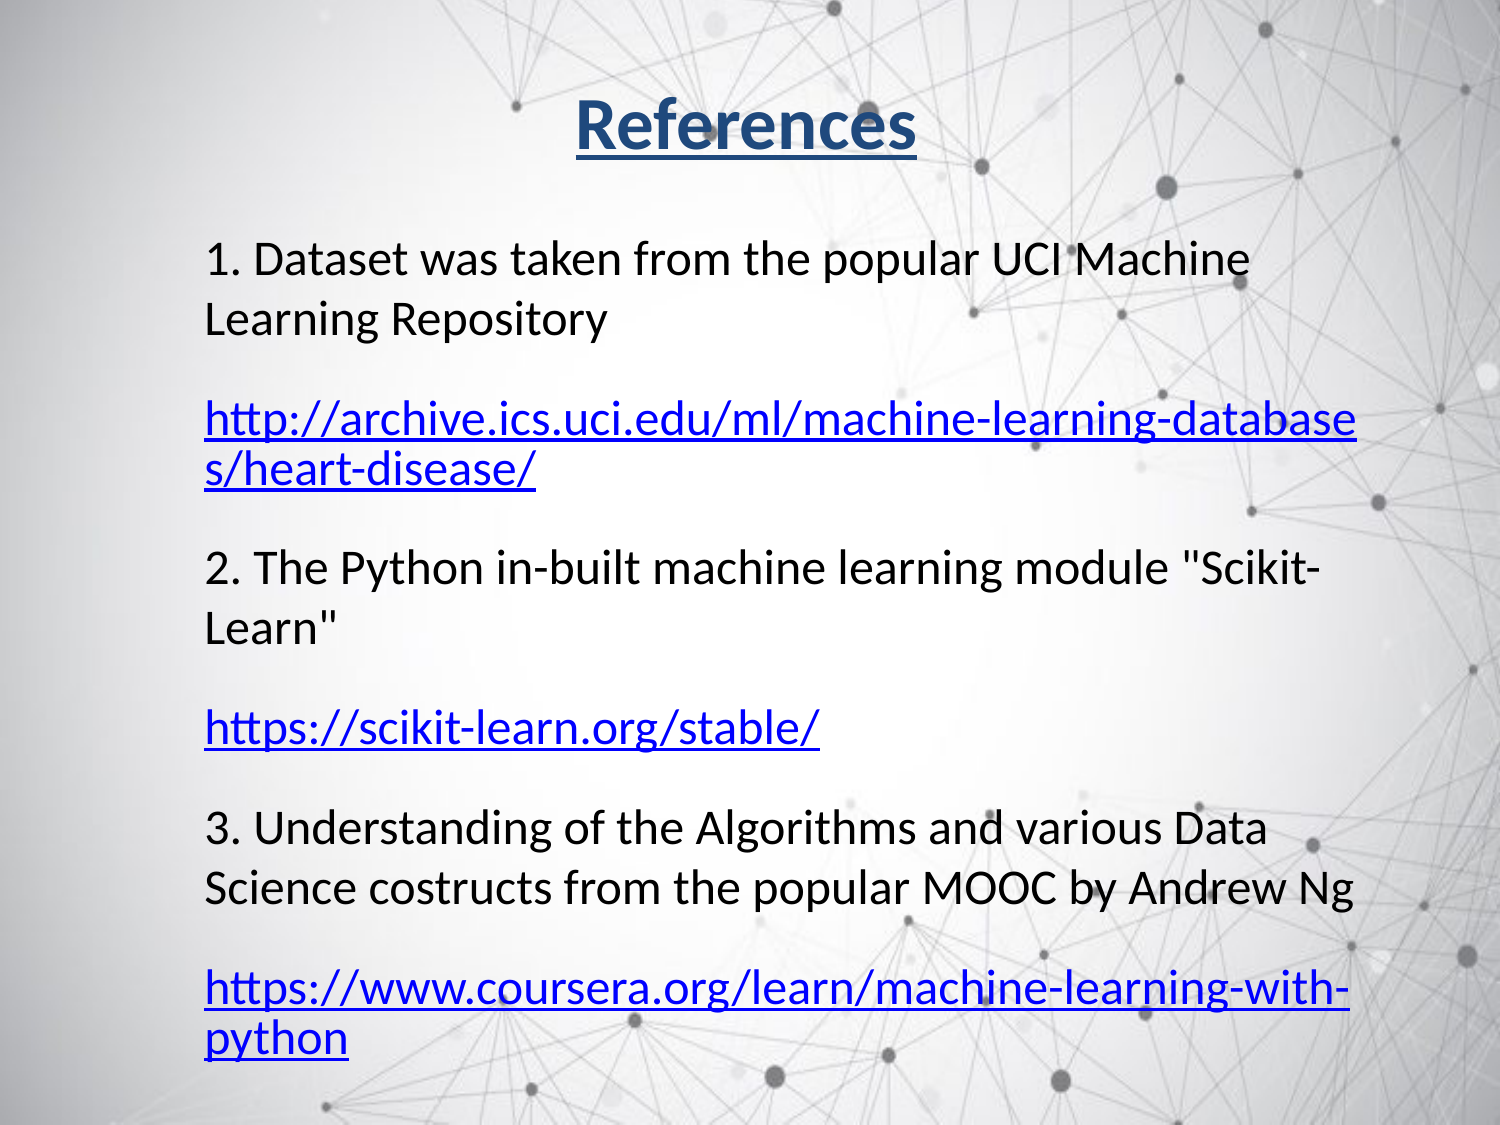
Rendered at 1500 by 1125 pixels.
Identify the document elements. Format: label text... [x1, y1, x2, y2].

text_box References 1. Dataset was taken from the popular UCI Machine Learning Repository http://archive.ics.uci.edu/ml/machine-learning-databases/heart-disease/ 2. The Python in-built machine learning module "Scikit-Learn" https://scikit-learn.org/stable/ 3. Understanding of the Algorithms and various Data Science costructs from the popular MOOC by Andrew Ng https://www.coursera.org/learn/machine-learning-with-python [189, 67, 1386, 1093]
picture [0, 0, 1500, 1125]
